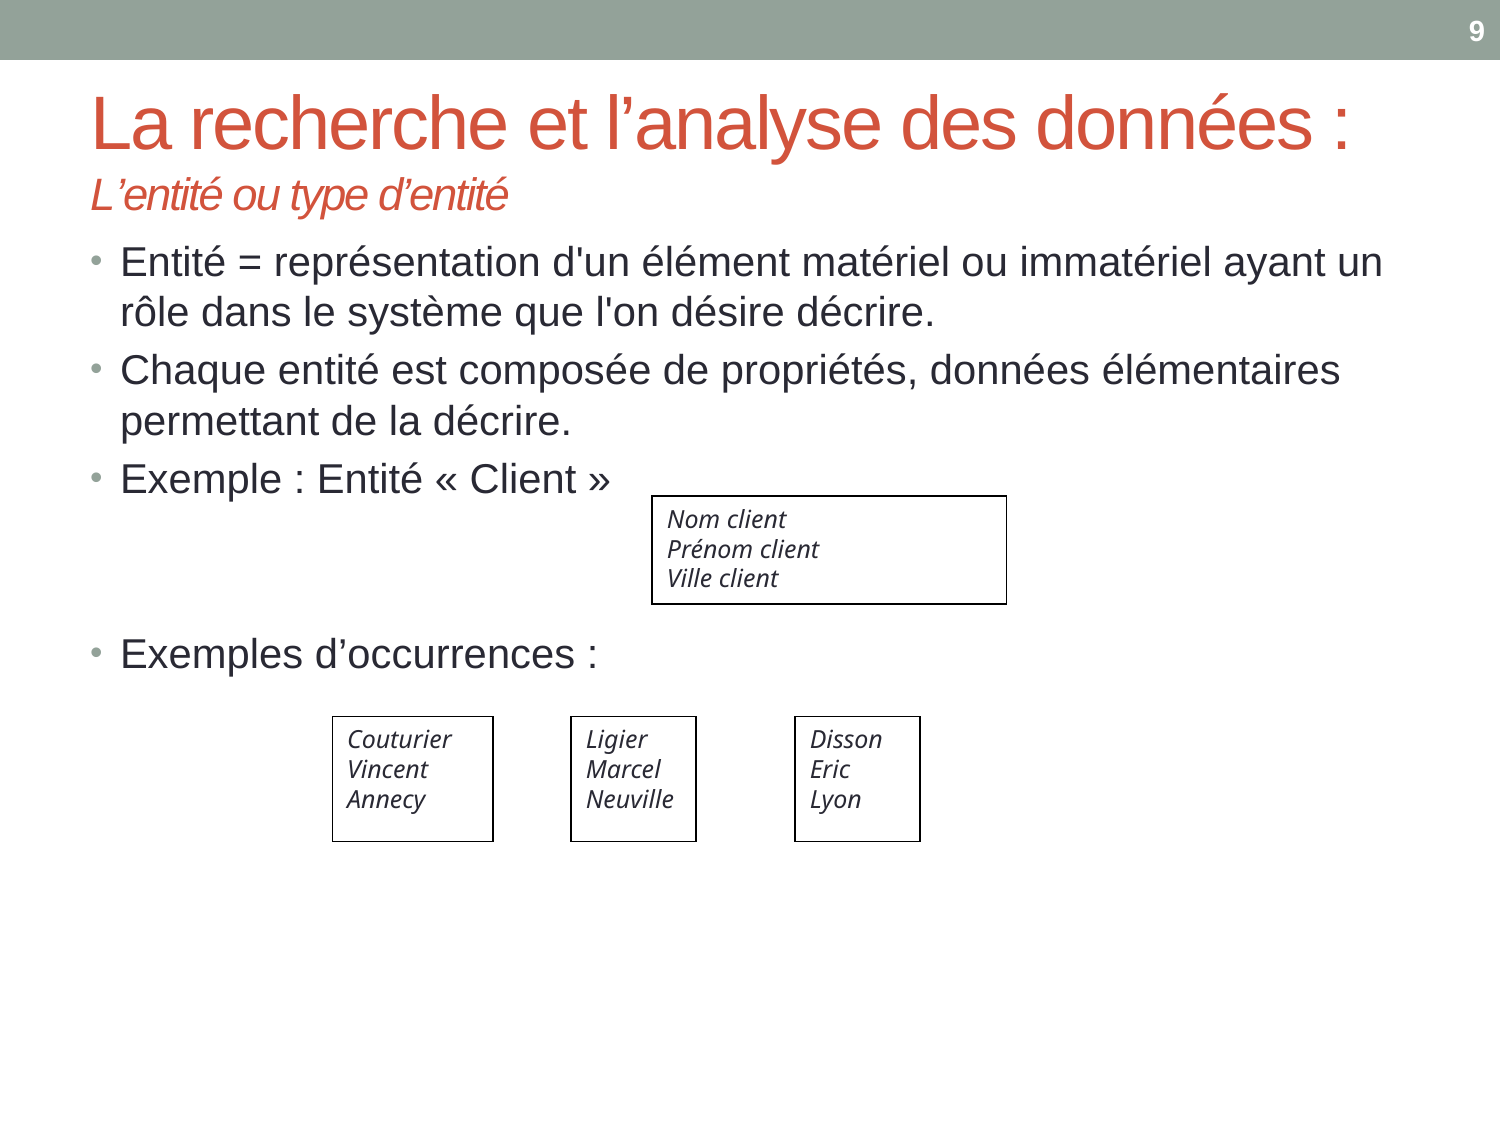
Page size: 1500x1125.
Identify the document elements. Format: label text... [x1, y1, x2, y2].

text_box Couturier Vincent Annecy [332, 716, 494, 842]
text_box Disson Eric Lyon [795, 716, 921, 842]
text_box Ligier Marcel Neuville [571, 716, 697, 842]
slide_number 9 [1391, 3, 1500, 57]
list Entité = représentation d'un élément matériel ou immatériel ayant un rôle dans le système que l'on désire décrire. Chaque entité est composée de propriétés, données élémentaires permettant de la décrire. Exemple : Entité « Client » Exemples d’occurrences : [75, 227, 1425, 1063]
text_box Nom client Prénom client Ville client [652, 495, 1007, 605]
title La recherche et l’analyse des données : L’entité ou type d’entité [75, 65, 1425, 227]
